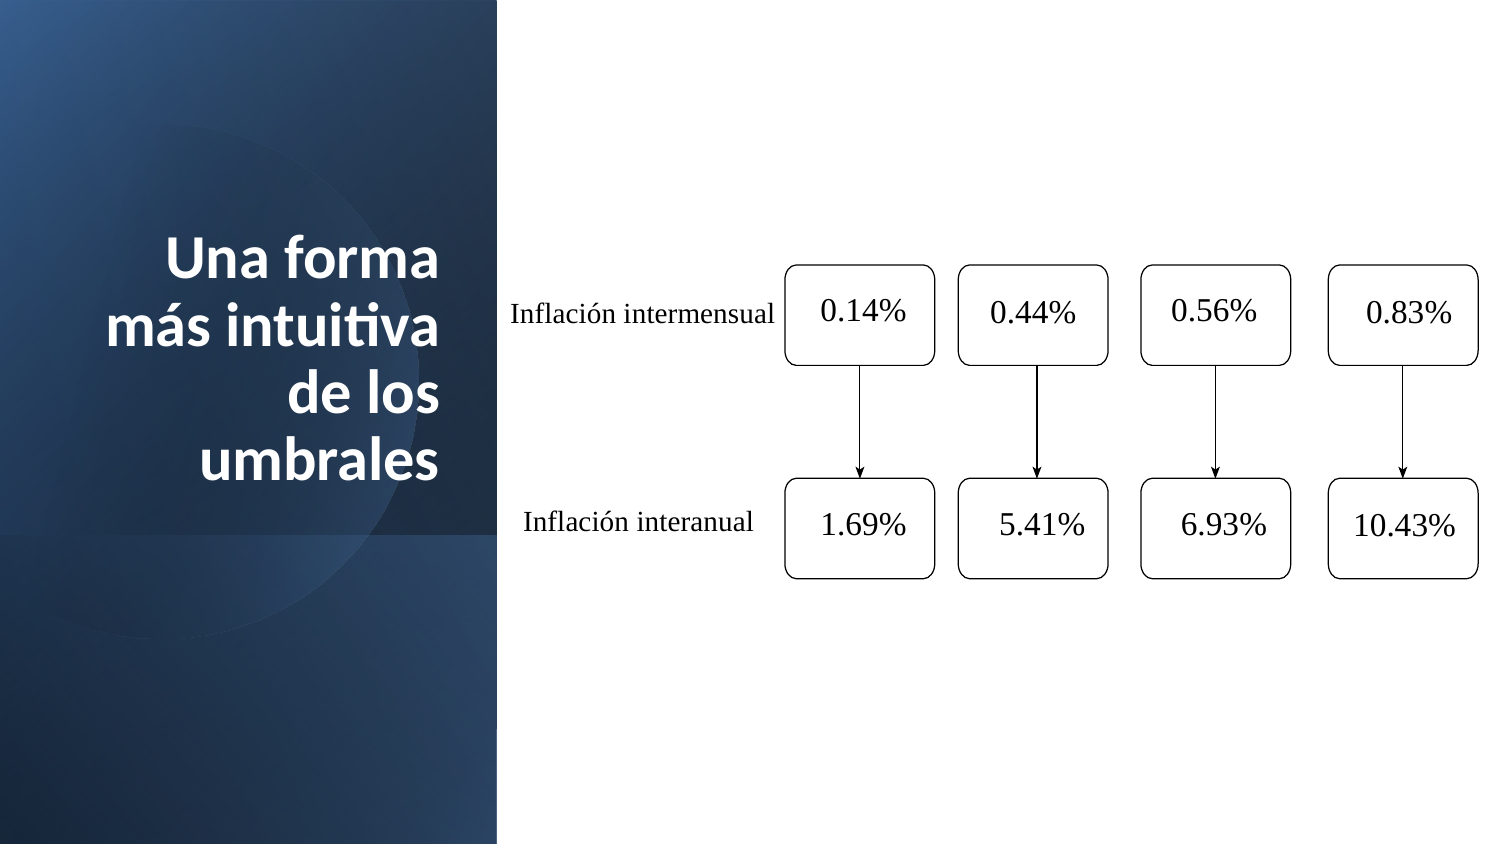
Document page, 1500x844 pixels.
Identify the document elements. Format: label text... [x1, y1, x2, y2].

text_box [499, 0, 1500, 844]
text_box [466, 264, 1479, 579]
title Una forma más intuitiva de los umbrales [72, 207, 456, 502]
text_box [0, 0, 499, 844]
